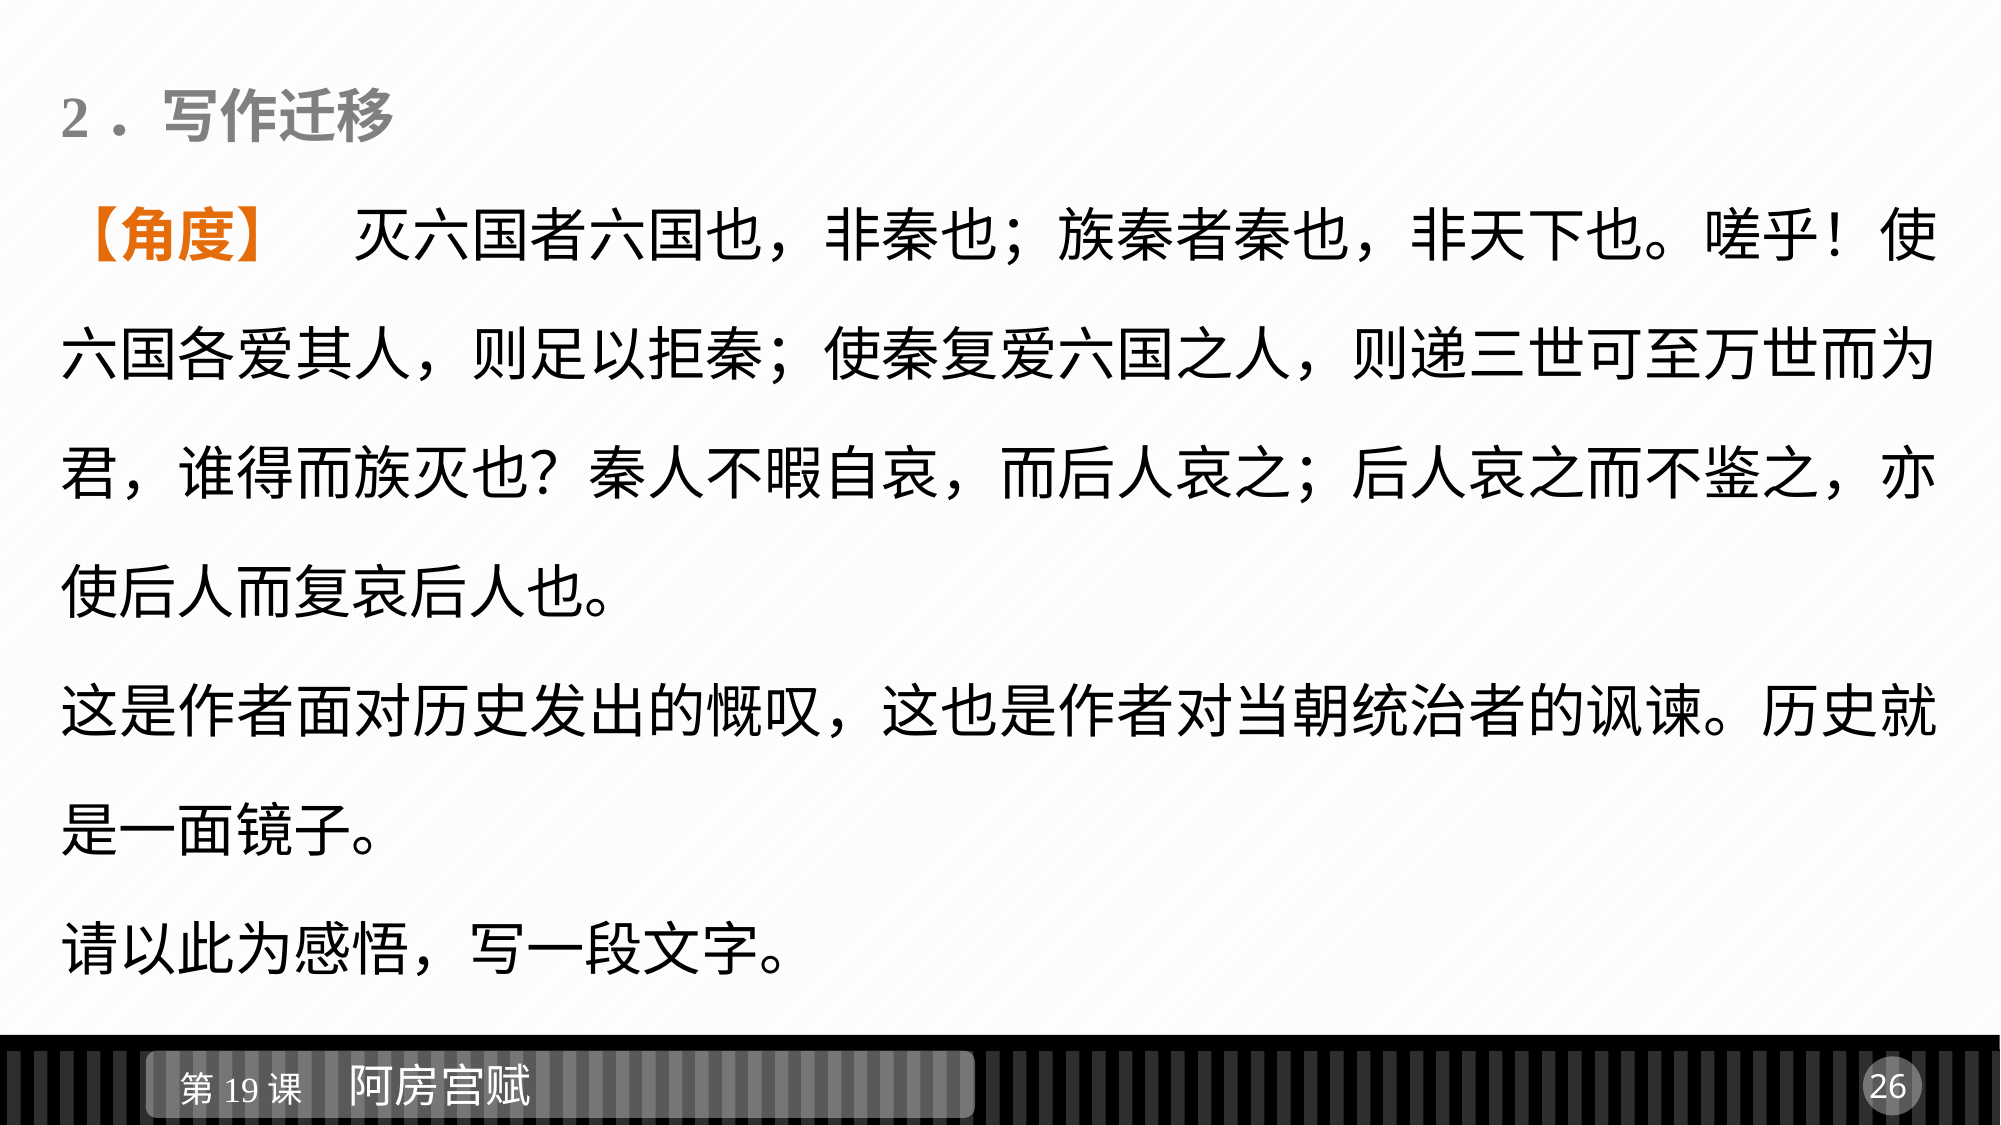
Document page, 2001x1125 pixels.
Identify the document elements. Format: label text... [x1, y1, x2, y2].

text_box 2．写作迁移 【角度】 灭六国者六国也，非秦也；族秦者秦也，非天下也。嗟乎！使六国各爱其人，则足以拒秦；使秦复爱六国之人，则递三世可至万世而为君，谁得而族灭也？秦人不暇自哀，而后人哀之；后人哀之而不鉴之，亦使后人而复哀后人也。 这是作者面对历史发出的慨叹，这也是作者对当朝统治者的讽谏。历史就是一面镜子。 请以此为感悟，写一段文字。 [45, 23, 1953, 990]
